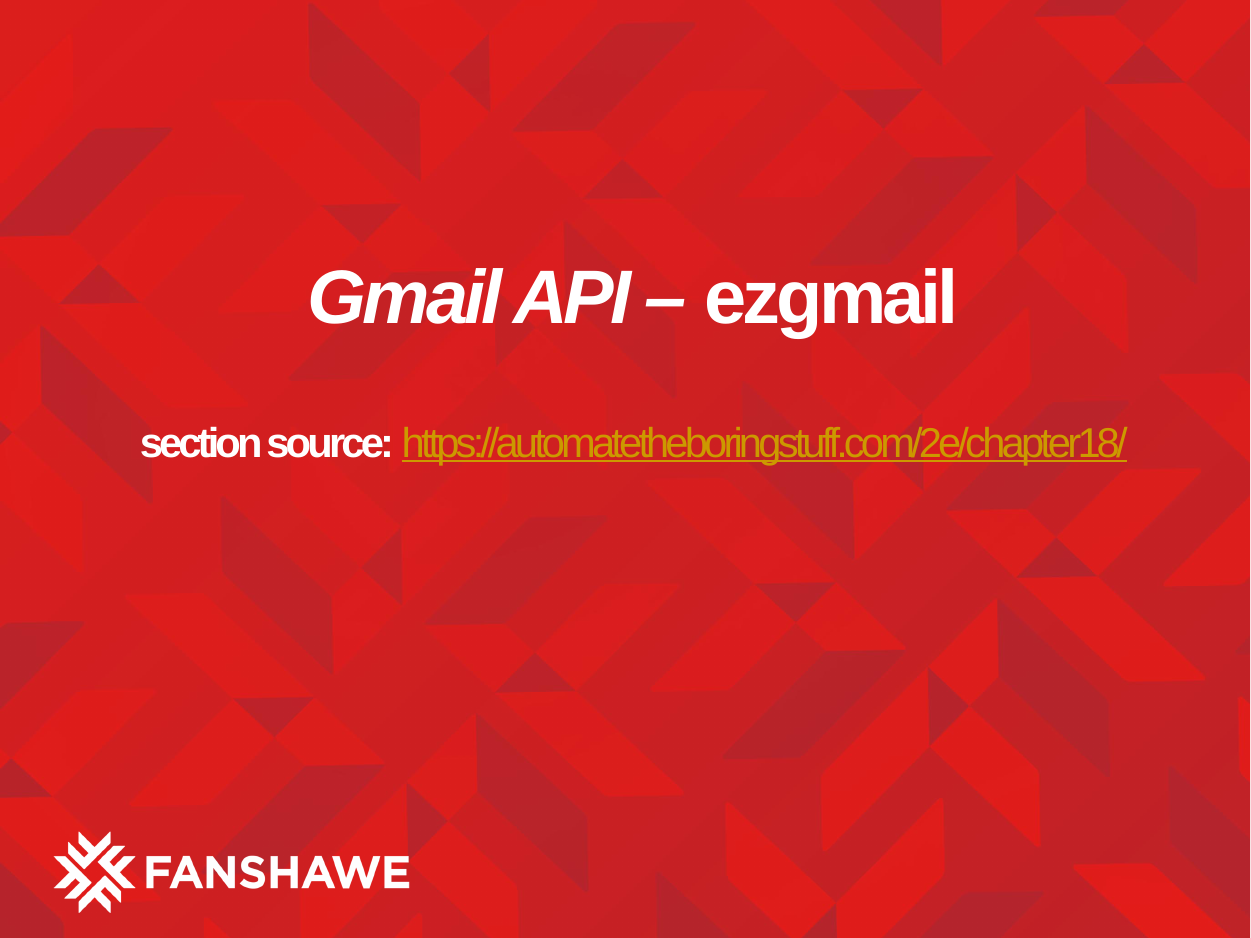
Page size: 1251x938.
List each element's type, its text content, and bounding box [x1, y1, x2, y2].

picture [0, 0, 1251, 938]
title Gmail API – ezgmail section source: https://automatetheboringstuff.com/2e/chapter18/ [44, 250, 1223, 475]
